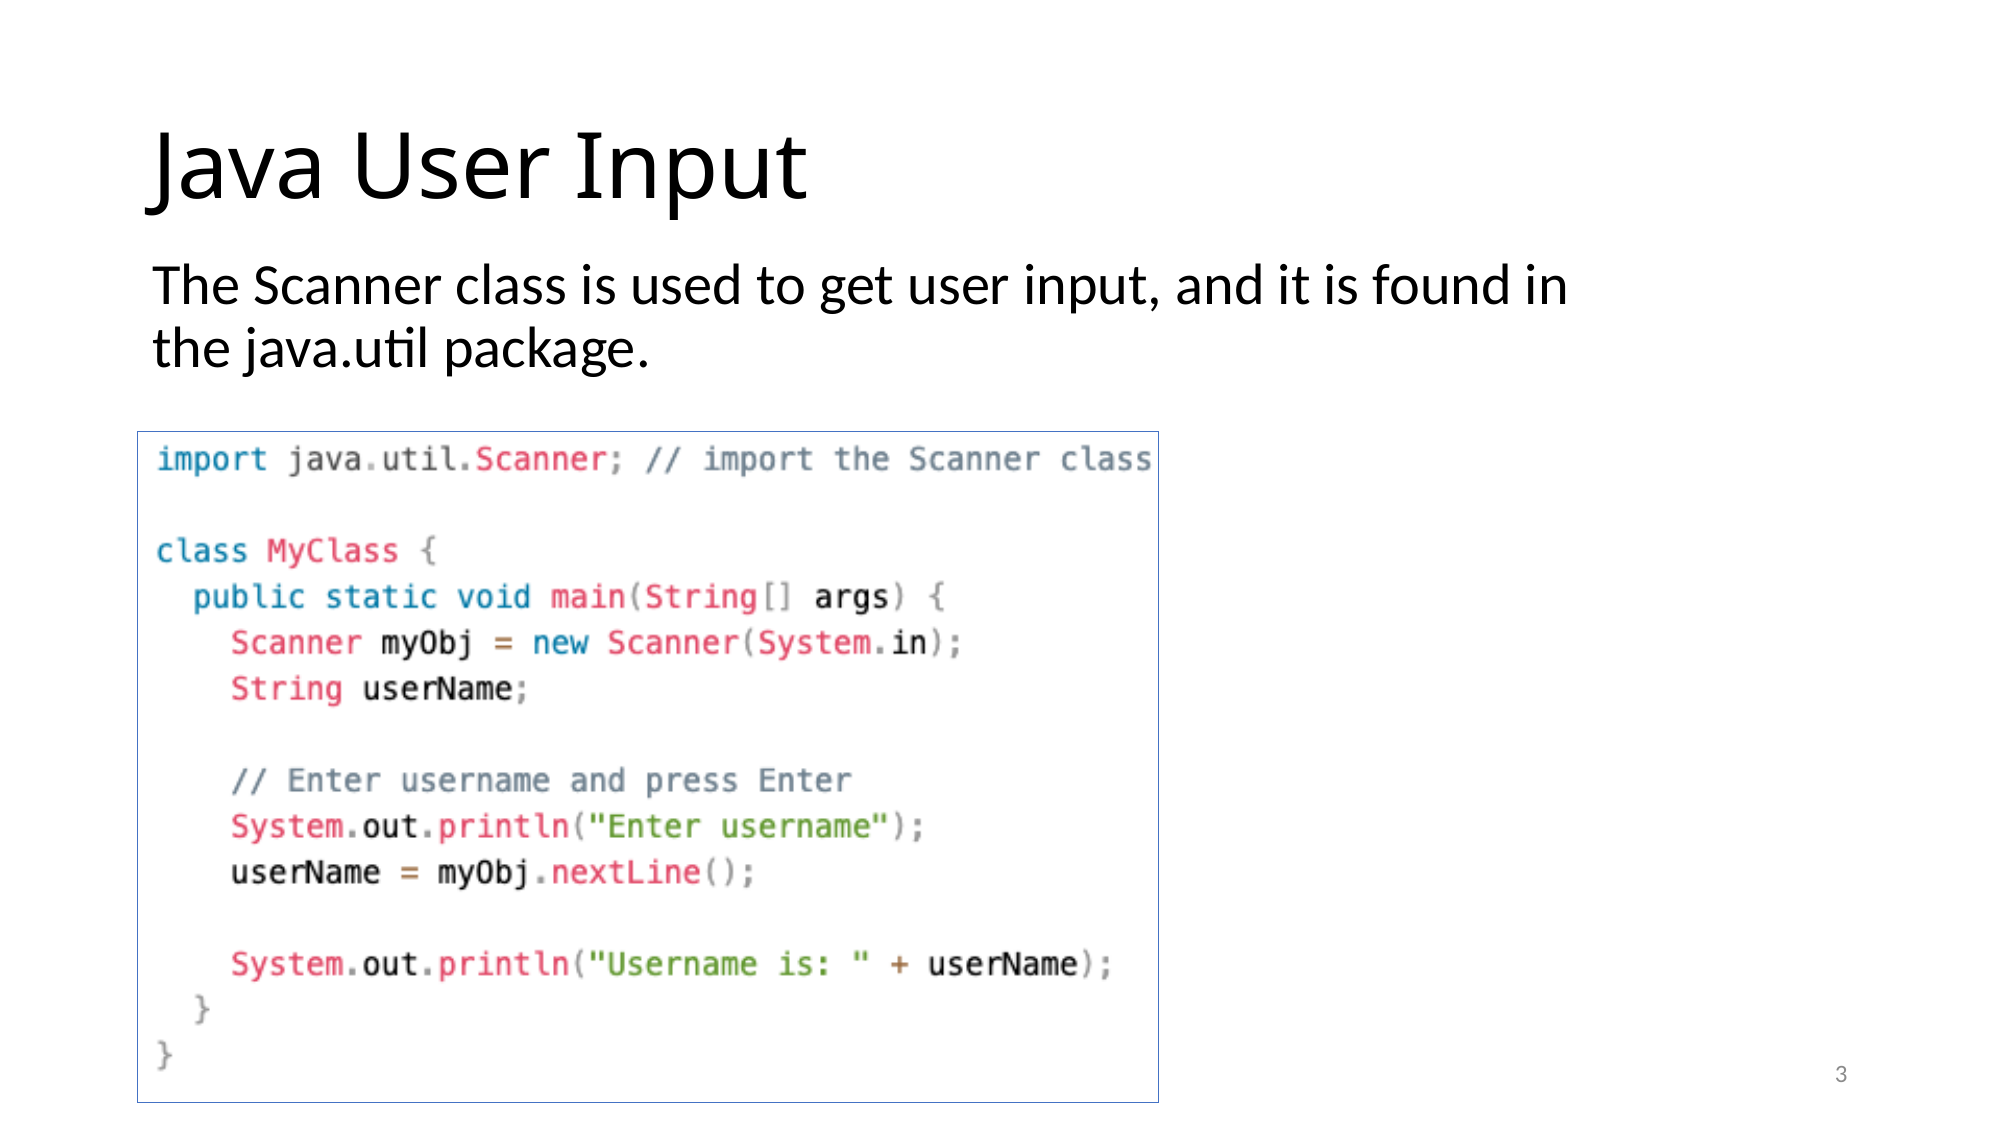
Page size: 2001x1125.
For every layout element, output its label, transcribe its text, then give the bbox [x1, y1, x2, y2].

title Java User Input [137, 59, 1863, 246]
list The Scanner class is used to get user input, and it is found in the java.util package. [137, 246, 1863, 1014]
picture [137, 431, 1159, 1103]
slide_number 73 [1412, 1042, 1863, 1103]
